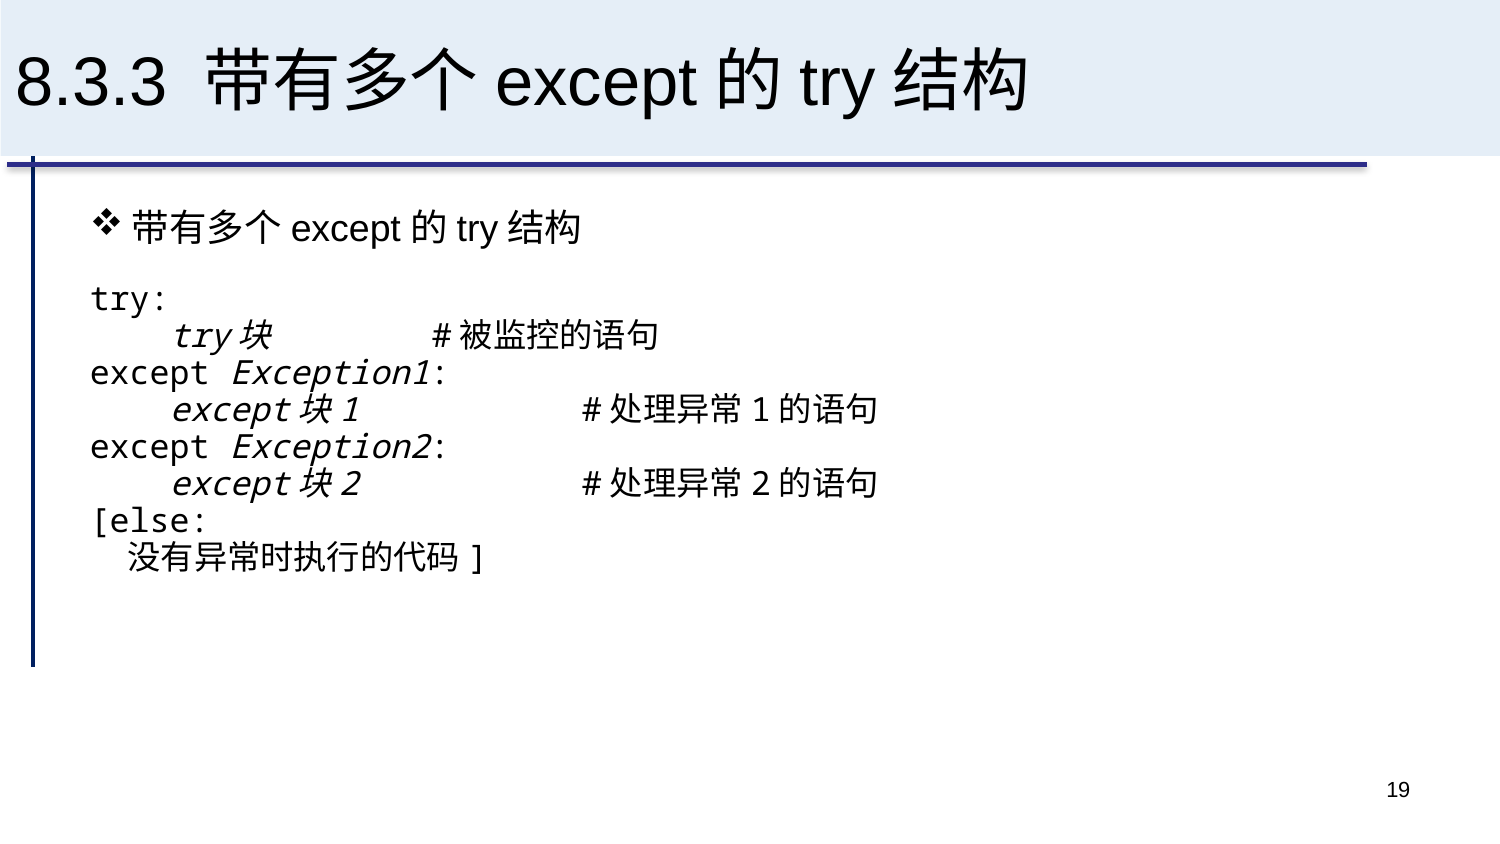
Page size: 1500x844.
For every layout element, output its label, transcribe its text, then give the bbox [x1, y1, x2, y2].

title 8.3.3 带有多个except的try结构 [0, 0, 1500, 157]
slide_number 19 [1074, 768, 1426, 828]
list 带有多个except的try结构 try: try块 #被监控的语句 except Exception1: except块1 #处理异常1的语句 except Exception2: except块2 #处理异常2的语句 [else: 没有异常时执行的代码] [74, 196, 1426, 755]
